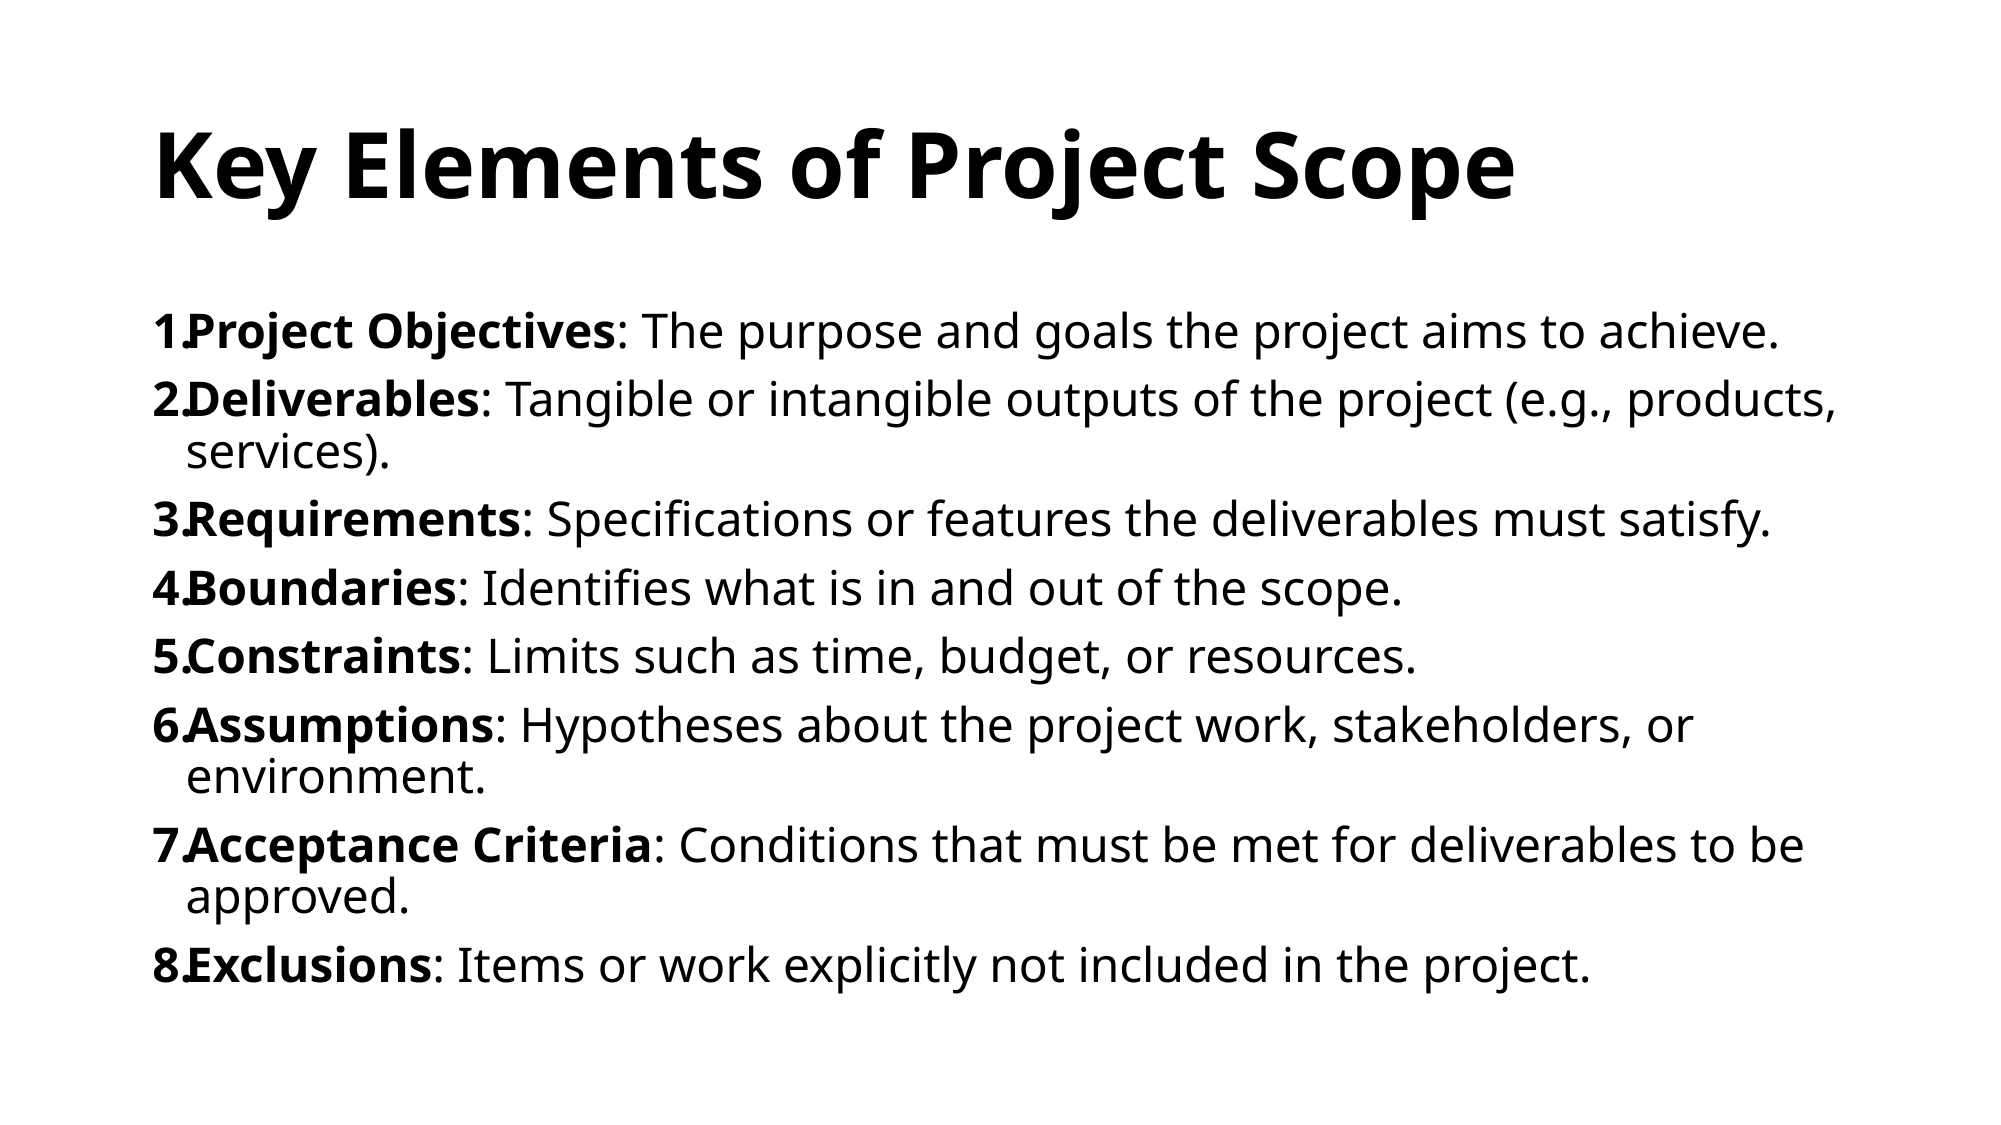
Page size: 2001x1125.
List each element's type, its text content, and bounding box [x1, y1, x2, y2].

list Project Objectives: The purpose and goals the project aims to achieve. Deliverables: Tangible or intangible outputs of the project (e.g., products, services). Requirements: Specifications or features the deliverables must satisfy. Boundaries: Identifies what is in and out of the scope. Constraints: Limits such as time, budget, or resources. Assumptions: Hypotheses about the project work, stakeholders, or environment. Acceptance Criteria: Conditions that must be met for deliverables to be approved. Exclusions: Items or work explicitly not included in the project. [137, 299, 1863, 1014]
title Key Elements of Project Scope [137, 59, 1863, 278]
